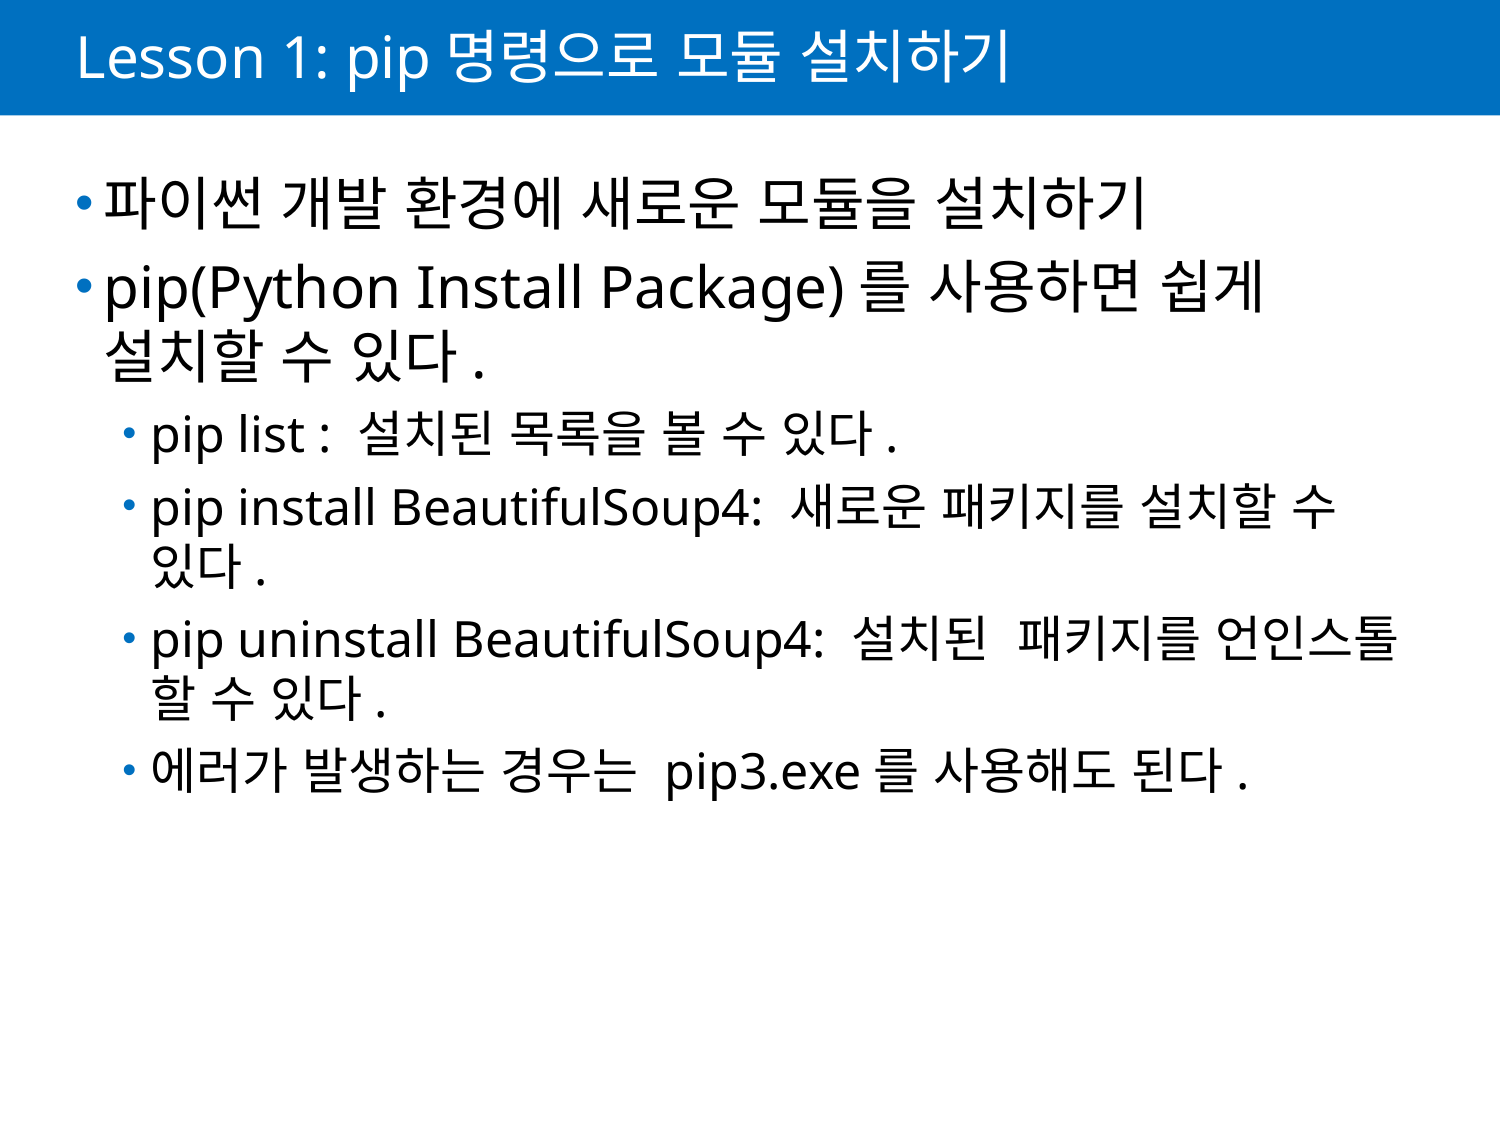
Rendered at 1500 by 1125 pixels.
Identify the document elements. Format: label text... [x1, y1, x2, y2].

list 파이썬 개발 환경에 새로운 모듈을 설치하기 pip(Python Install Package)를 사용하면 쉽게 설치할 수 있다. pip list : 설치된 목록을 볼 수 있다. pip install BeautifulSoup4: 새로운 패키지를 설치할 수 있다. pip uninstall BeautifulSoup4: 설치된 패키지를 언인스톨 할 수 있다. 에러가 발생하는 경우는 pip3.exe를 사용해도 된다. [74, 167, 1408, 1013]
title Lesson 1: pip명령으로 모듈 설치하기 [75, 0, 1351, 122]
